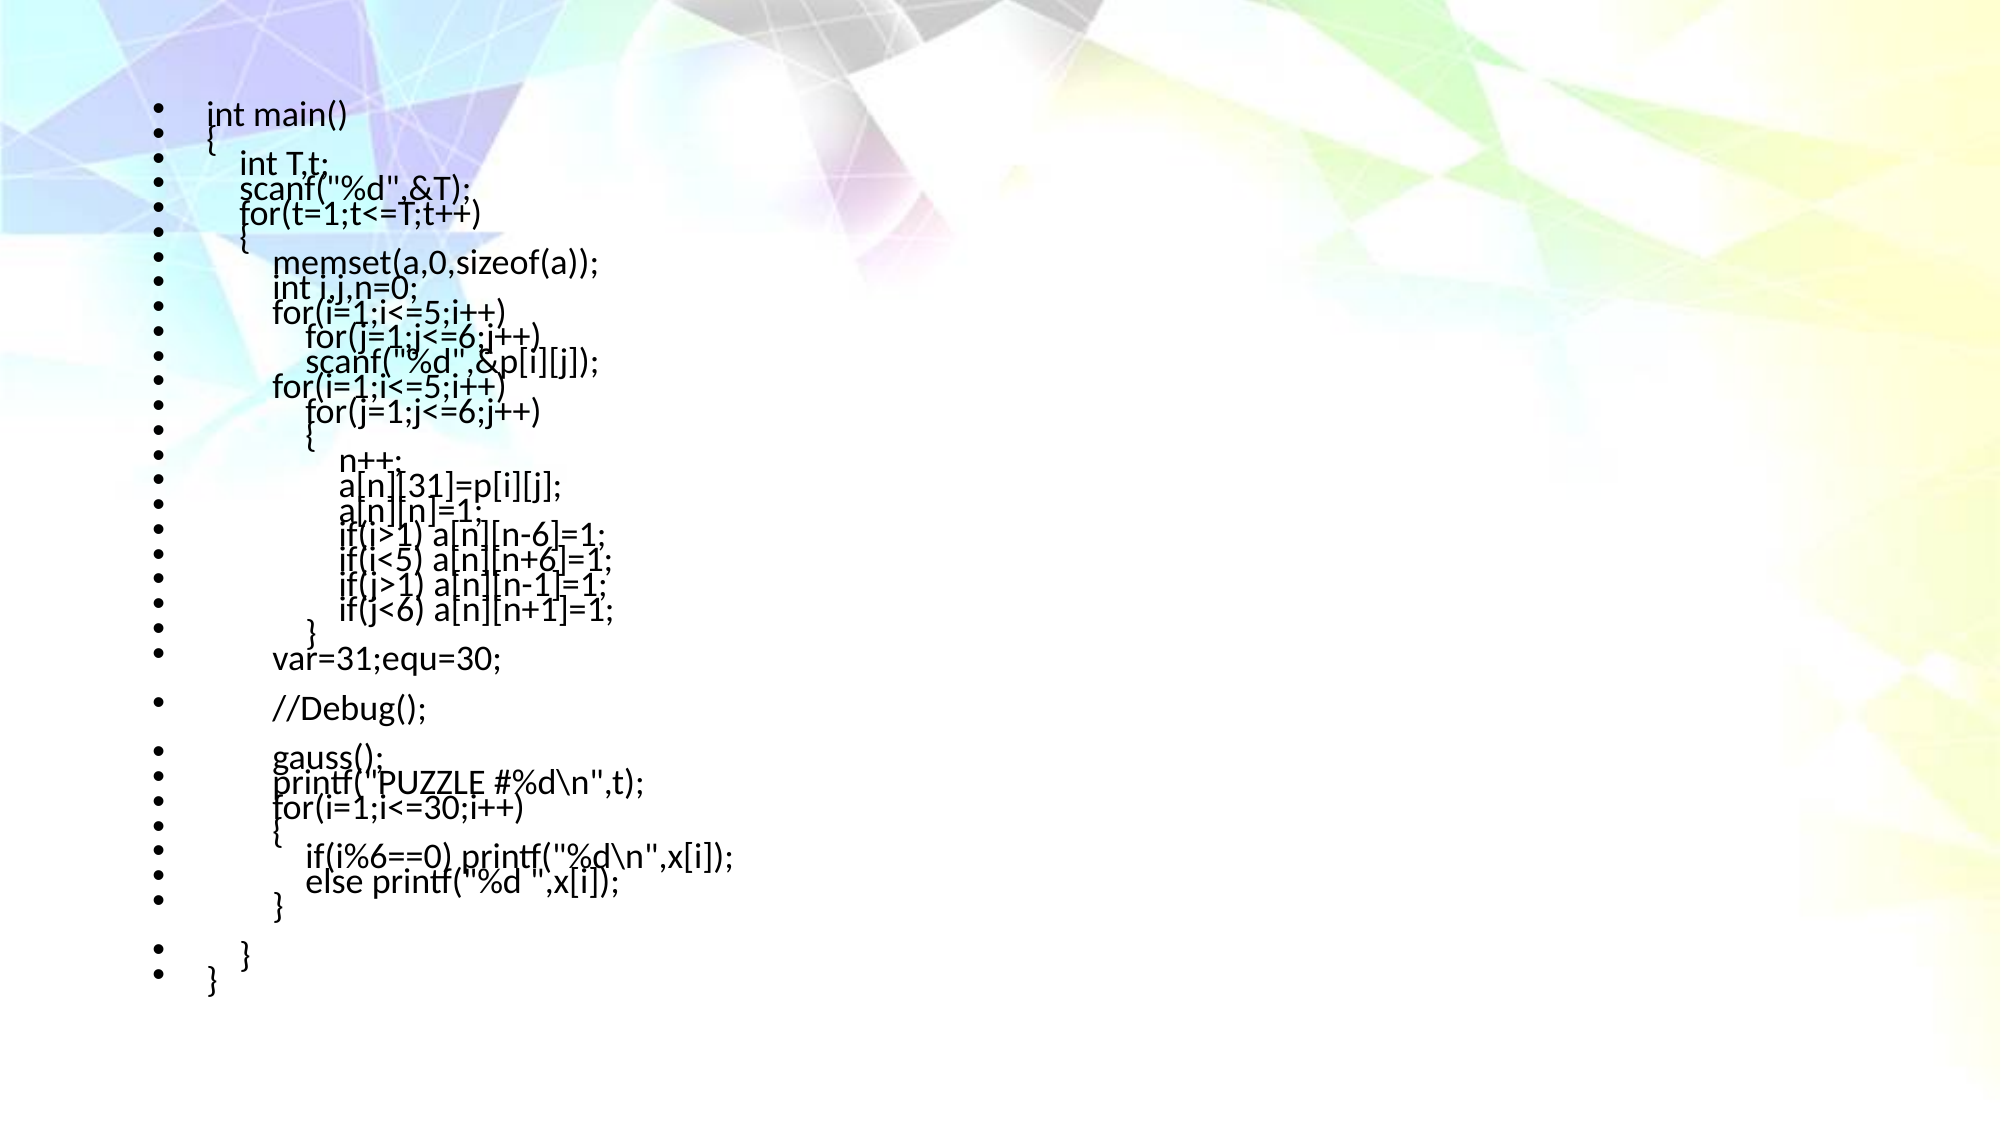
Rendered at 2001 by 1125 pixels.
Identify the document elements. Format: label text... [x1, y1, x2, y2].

picture [0, 0, 2001, 1125]
list int main() { int T,t; scanf("%d",&T); for(t=1;t<=T;t++) { memset(a,0,sizeof(a)); int i,j,n=0; for(i=1;i<=5;i++) for(j=1;j<=6;j++) scanf("%d",&p[i][j]); for(i=1;i<=5;i++) for(j=1;j<=6;j++) { n++; a[n][31]=p[i][j]; a[n][n]=1; if(i>1) a[n][n-6]=1; if(i<5) a[n][n+6]=1; if(j>1) a[n][n-1]=1; if(j<6) a[n][n+1]=1; } var=31;equ=30; //Debug(); gauss(); printf("PUZZLE #%d\n",t); for(i=1;i<=30;i++) { if(i%6==0) printf("%d\n",x[i]); else printf("%d ",x[i]); } } } [137, 104, 1863, 1014]
